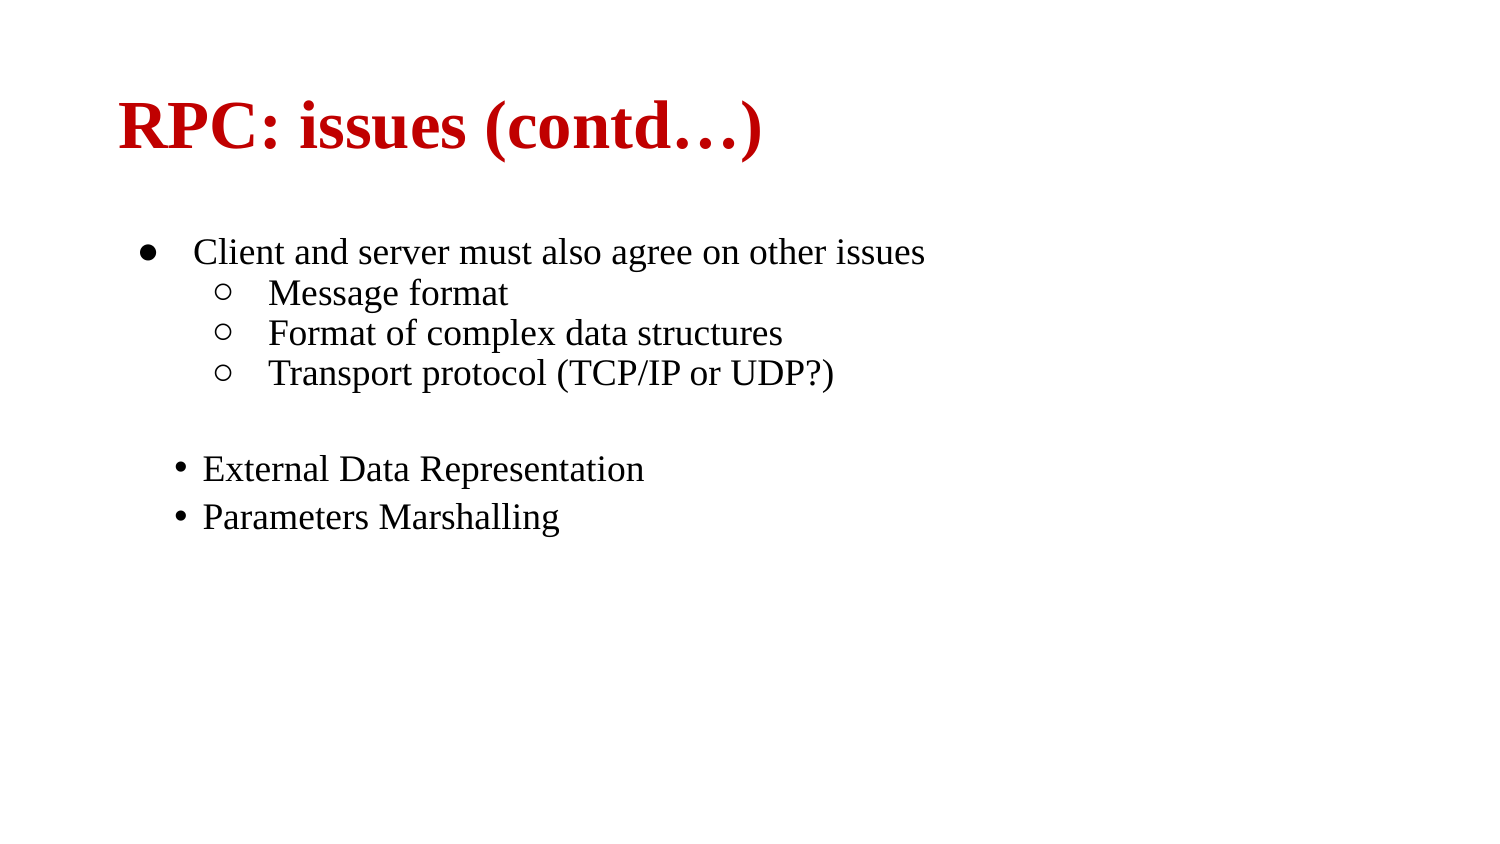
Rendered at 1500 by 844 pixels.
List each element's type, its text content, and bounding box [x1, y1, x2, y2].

list Client and server must also agree on other issues Message format Format of complex data structures Transport protocol (TCP/IP or UDP?) External Data Representation Parameters Marshalling [103, 224, 1397, 760]
title RPC: issues (contd…) [103, 44, 1397, 208]
